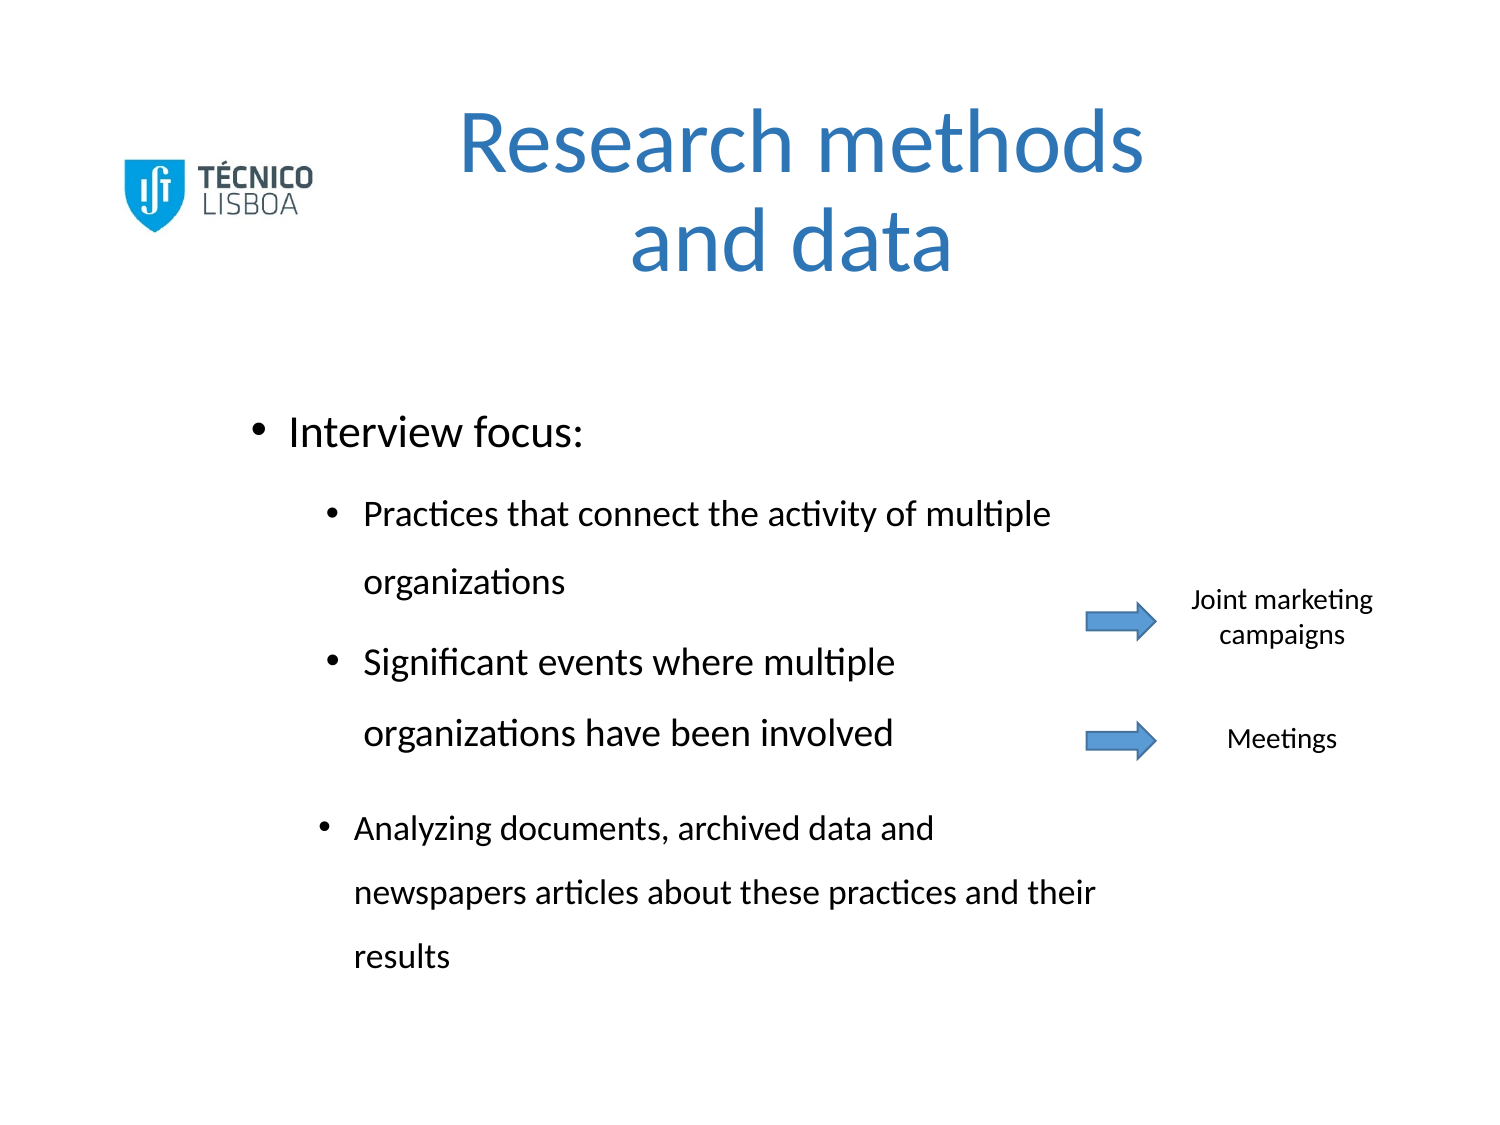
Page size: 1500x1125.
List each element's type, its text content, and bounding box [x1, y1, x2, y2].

title Research methods and data [384, 110, 1221, 275]
list Interview focus: Practices that connect the activity of multiple organizations Significant events where multiple organizations have been involved [235, 366, 1070, 777]
picture [113, 146, 324, 239]
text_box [1086, 572, 1414, 771]
text_box Analyzing documents, archived data and newspapers articles about these practices and their results [235, 777, 1115, 982]
